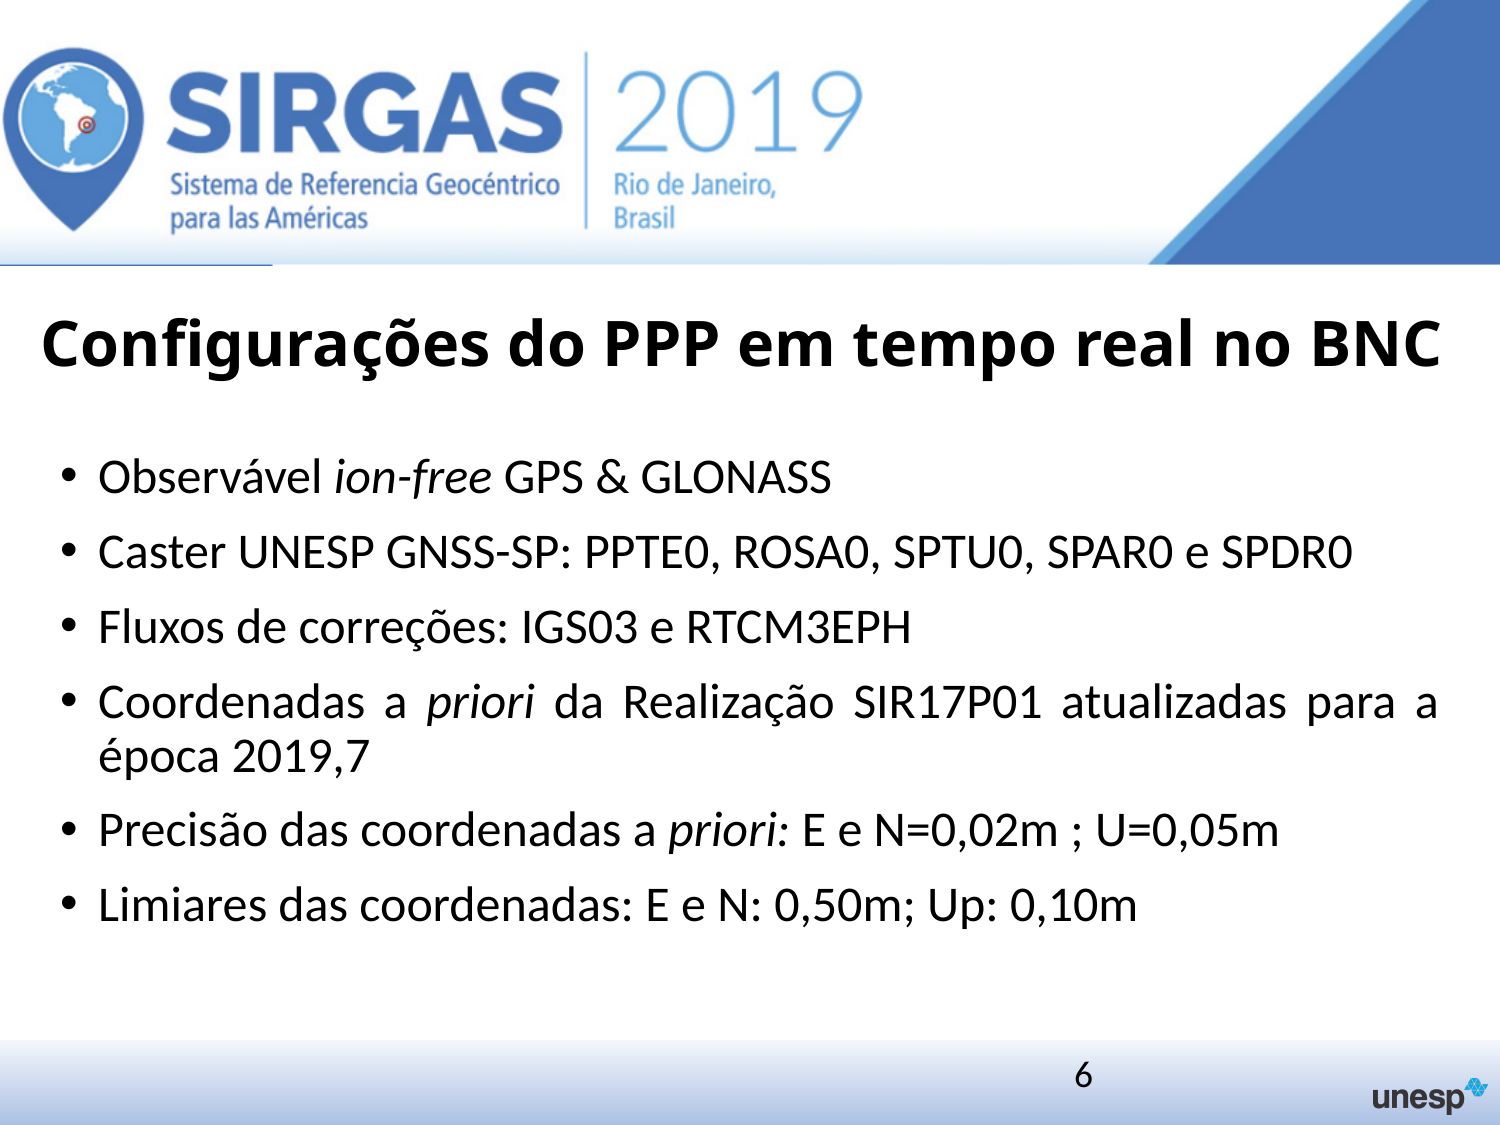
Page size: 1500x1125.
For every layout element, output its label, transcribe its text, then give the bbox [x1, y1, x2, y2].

picture [1373, 1078, 1488, 1115]
slide_number 6 [1059, 1042, 1397, 1103]
list Observável ion-free GPS & GLONASS Caster UNESP GNSS-SP: PPTE0, ROSA0, SPTU0, SPAR0 e SPDR0 Fluxos de correções: IGS03 e RTCM3EPH Coordenadas a priori da Realização SIR17P01 atualizadas para a época 2019,7 Precisão das coordenadas a priori: E e N=0,02m ; U=0,05m Limiares das coordenadas: E e N: 0,50m; Up: 0,10m [45, 443, 1455, 964]
title Configurações do PPP em tempo real no BNC [25, 304, 1477, 404]
picture [1478, 1078, 1488, 1085]
picture [0, 0, 1500, 266]
